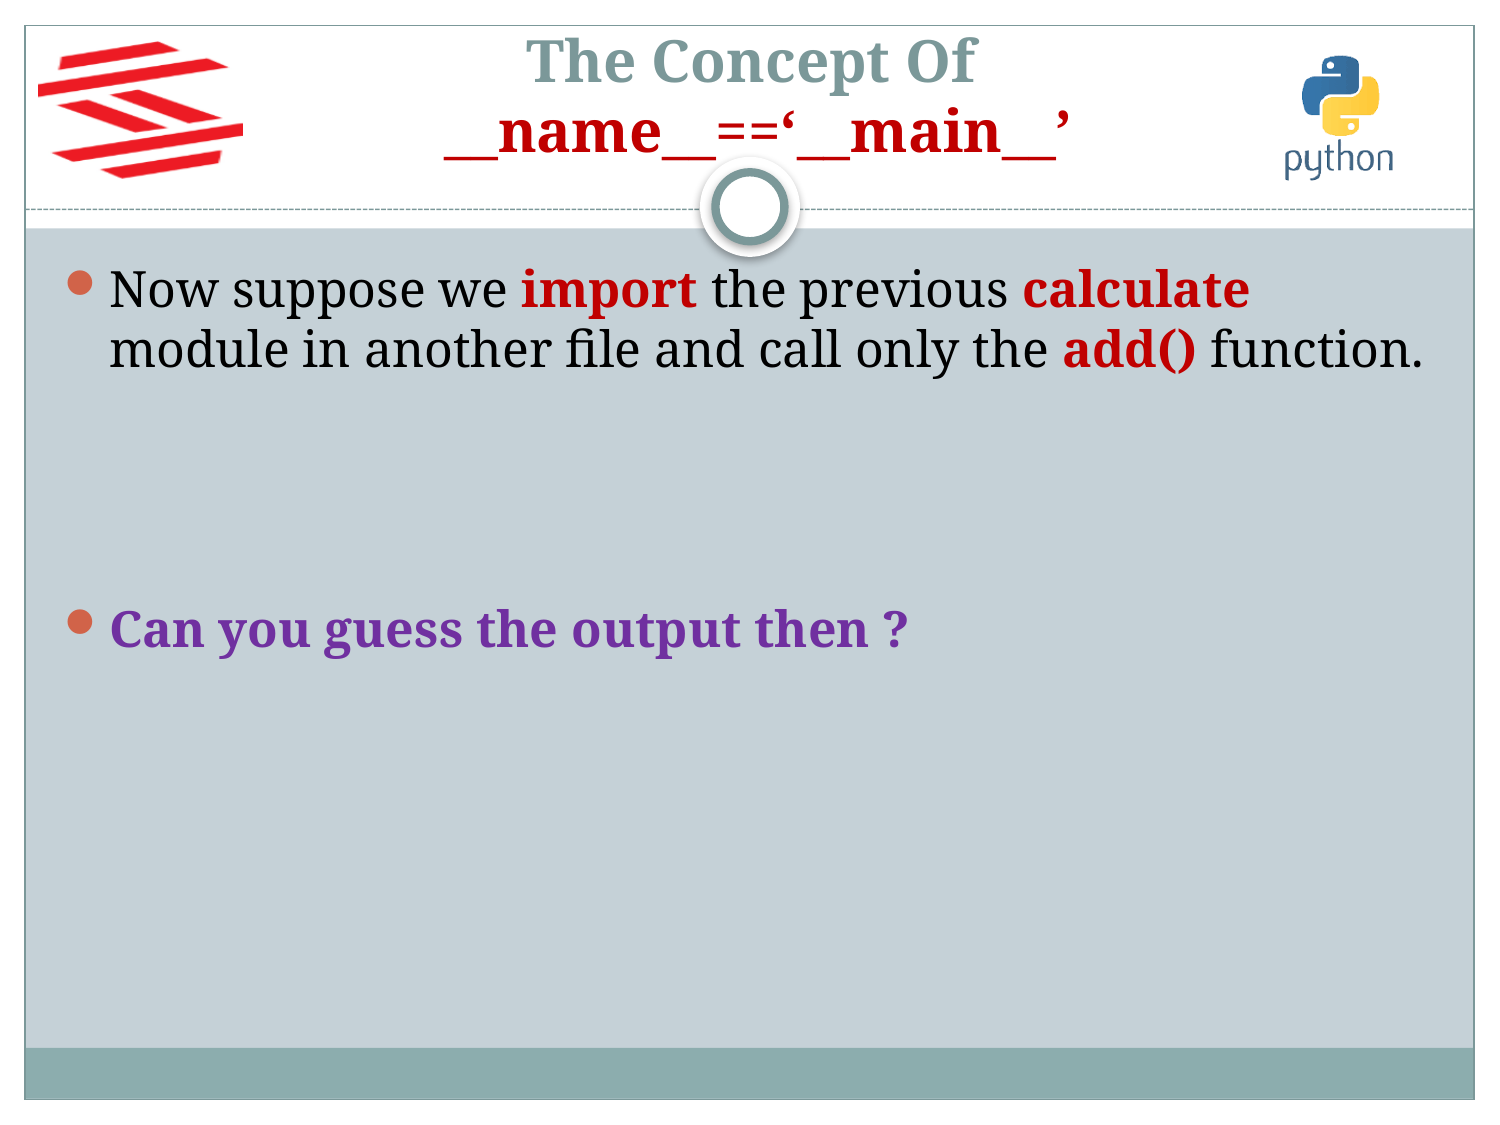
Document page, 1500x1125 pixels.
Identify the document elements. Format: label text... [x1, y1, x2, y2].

title The Concept Of __name__==‘__main__’ [248, 46, 1459, 172]
list Now suppose we import the previous calculate module in another file and call only the add() function. Can you guess the output then ? [49, 250, 1445, 1047]
picture [37, 40, 243, 185]
picture [1206, 53, 1471, 186]
